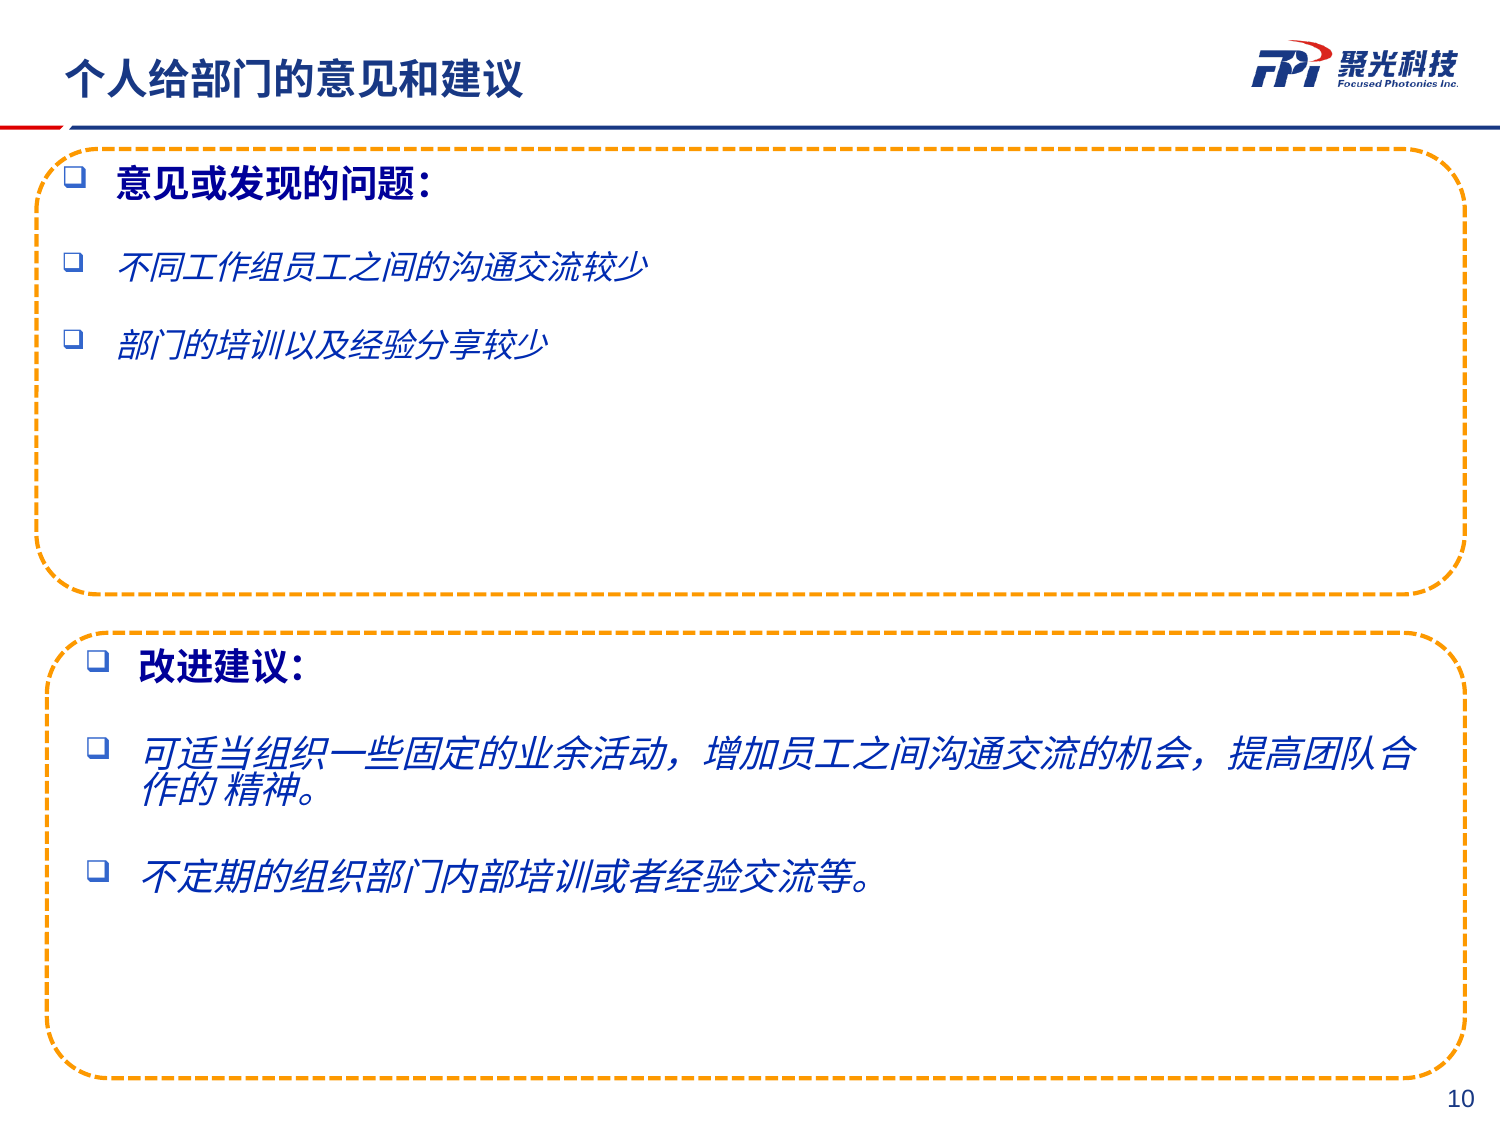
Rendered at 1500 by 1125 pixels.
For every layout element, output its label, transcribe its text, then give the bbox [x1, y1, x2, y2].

picture [1341, 40, 1458, 87]
text_box 改进建议： 可适当组织一些固定的业余活动，增加员工之间沟通交流的机会，提高团队合作的 精神。 不定期的组织部门内部培训或者经验交流等。 [70, 644, 1430, 1125]
text_box 意见或发现的问题： 不同工作组员工之间的沟通交流较少 部门的培训以及经验分享较少 [46, 160, 1418, 601]
text_box [34, 173, 46, 567]
slide_number 9 [1423, 1074, 1499, 1125]
title 个人给部门的意见和建议 [64, 30, 1341, 125]
text_box [44, 630, 1467, 1074]
text_box [59, 146, 1467, 595]
